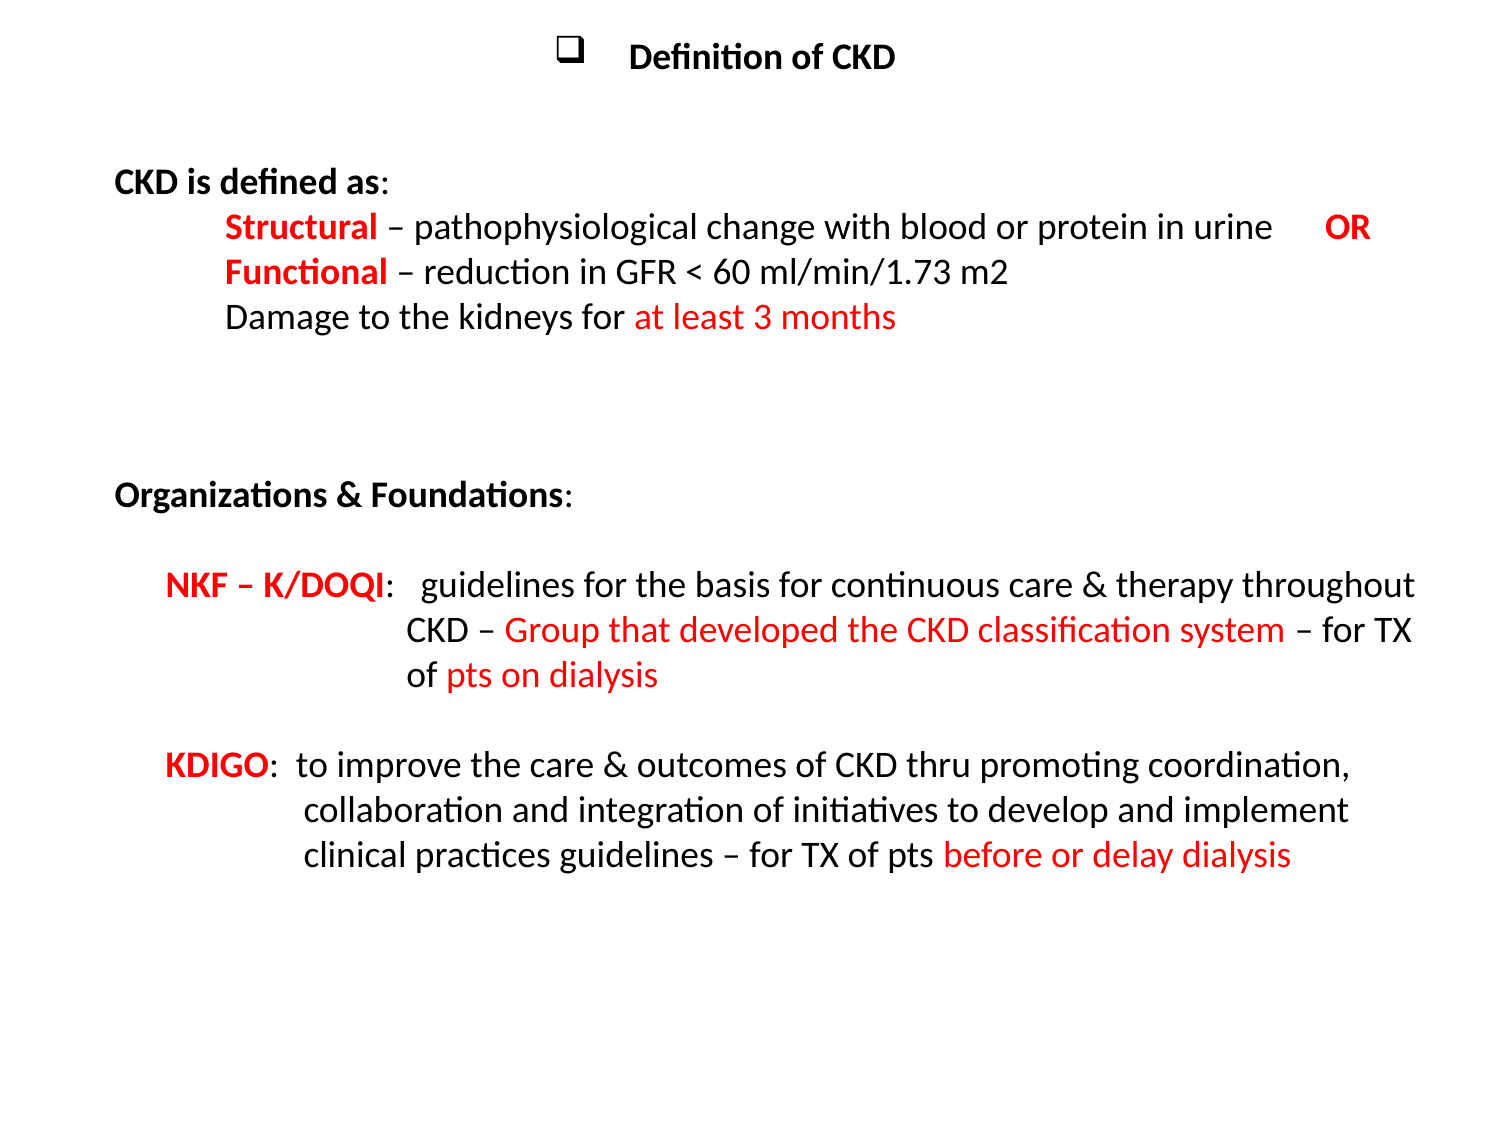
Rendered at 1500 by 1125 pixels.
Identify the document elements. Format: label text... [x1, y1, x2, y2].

text_box Definition of CKD [525, 24, 925, 85]
text_box Organizations & Foundations: NKF – K/DOQI: guidelines for the basis for continuous care & therapy throughout CKD – Group that developed the CKD classification system – for TX of pts on dialysis KDIGO: to improve the care & outcomes of CKD thru promoting coordination, collaboration and integration of initiatives to develop and implement clinical practices guidelines – for TX of pts before or delay dialysis [99, 462, 1450, 883]
text_box CKD is defined as: Structural – pathophysiological change with blood or protein in urine OR Functional – reduction in GFR < 60 ml/min/1.73 m2 Damage to the kidneys for at least 3 months [99, 149, 1450, 345]
